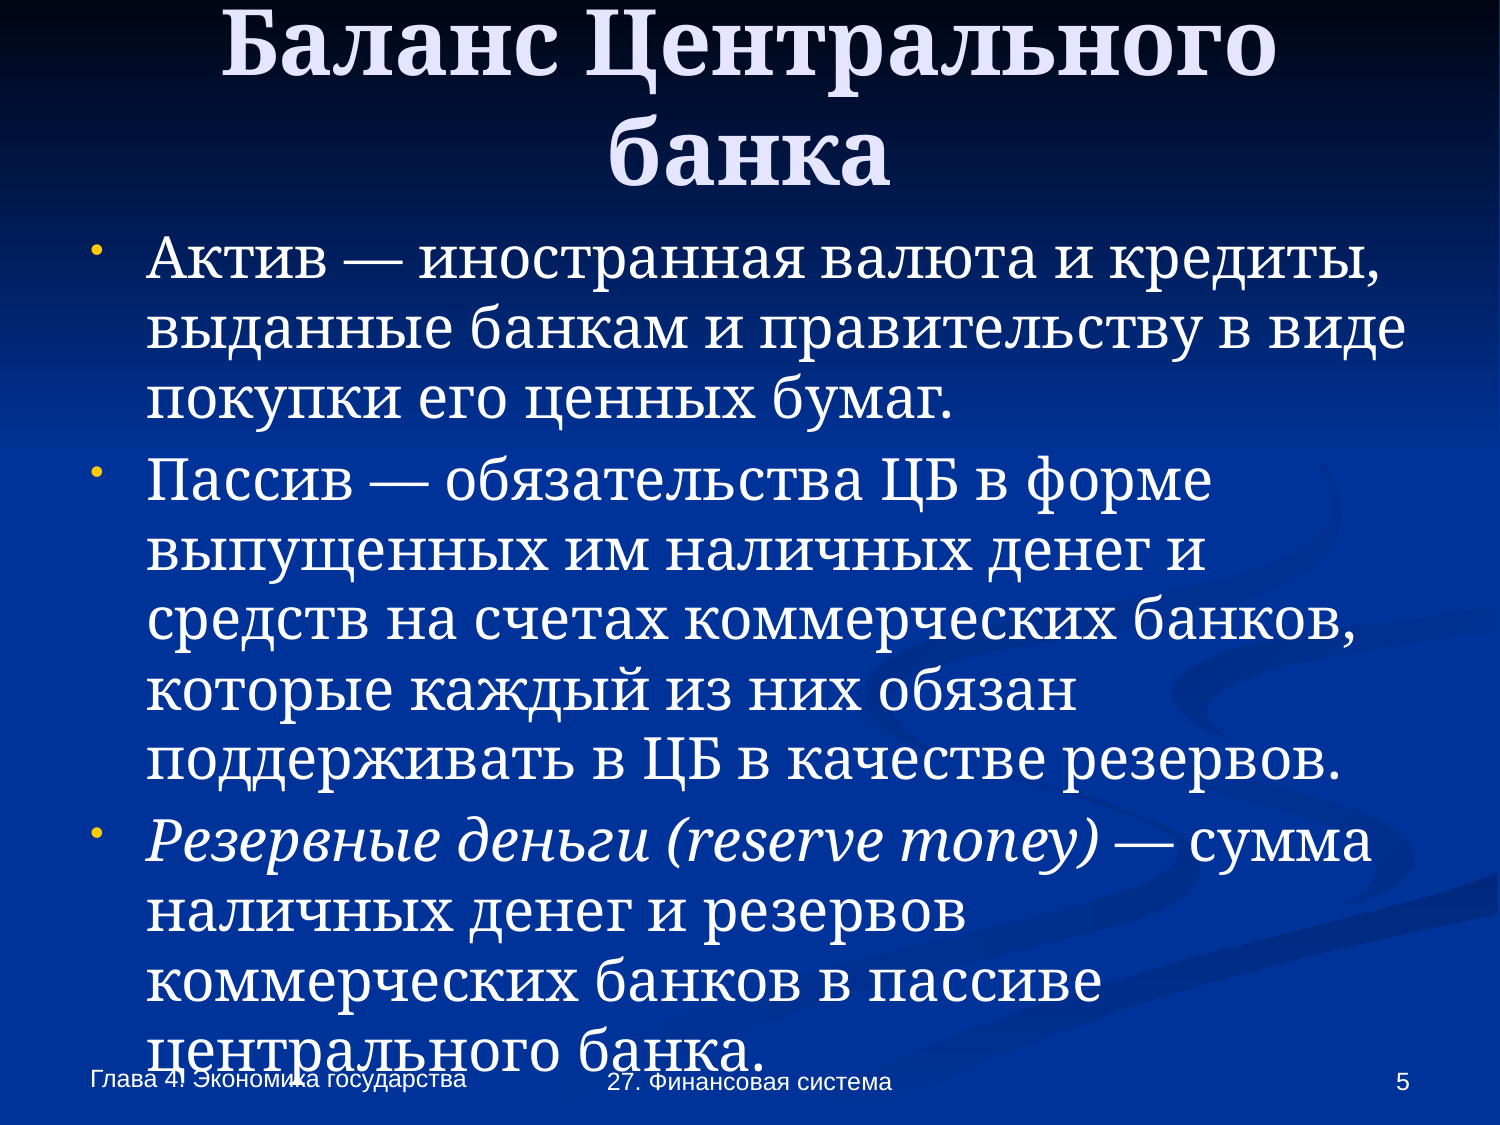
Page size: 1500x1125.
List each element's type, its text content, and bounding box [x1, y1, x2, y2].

slide_number Глава 4. Экономика государства [75, 1062, 512, 1100]
slide_number 5 [1074, 1074, 1425, 1104]
title Баланс Центрального банка [75, 0, 1425, 188]
footer 27. Финансовая система [512, 1062, 988, 1104]
list Актив — иностранная валюта и кредиты, выданные банкам и правительству в виде покупки его ценных бумаг. Пассив — обязательства ЦБ в форме выпущенных им наличных денег и средств на счетах коммерческих банков, которые каждый из них обязан поддерживать в ЦБ в качестве резервов. Резервные деньги (reserve money) — сумма наличных денег и резервов коммерческих банков в пассиве центрального банка. [75, 212, 1425, 1050]
